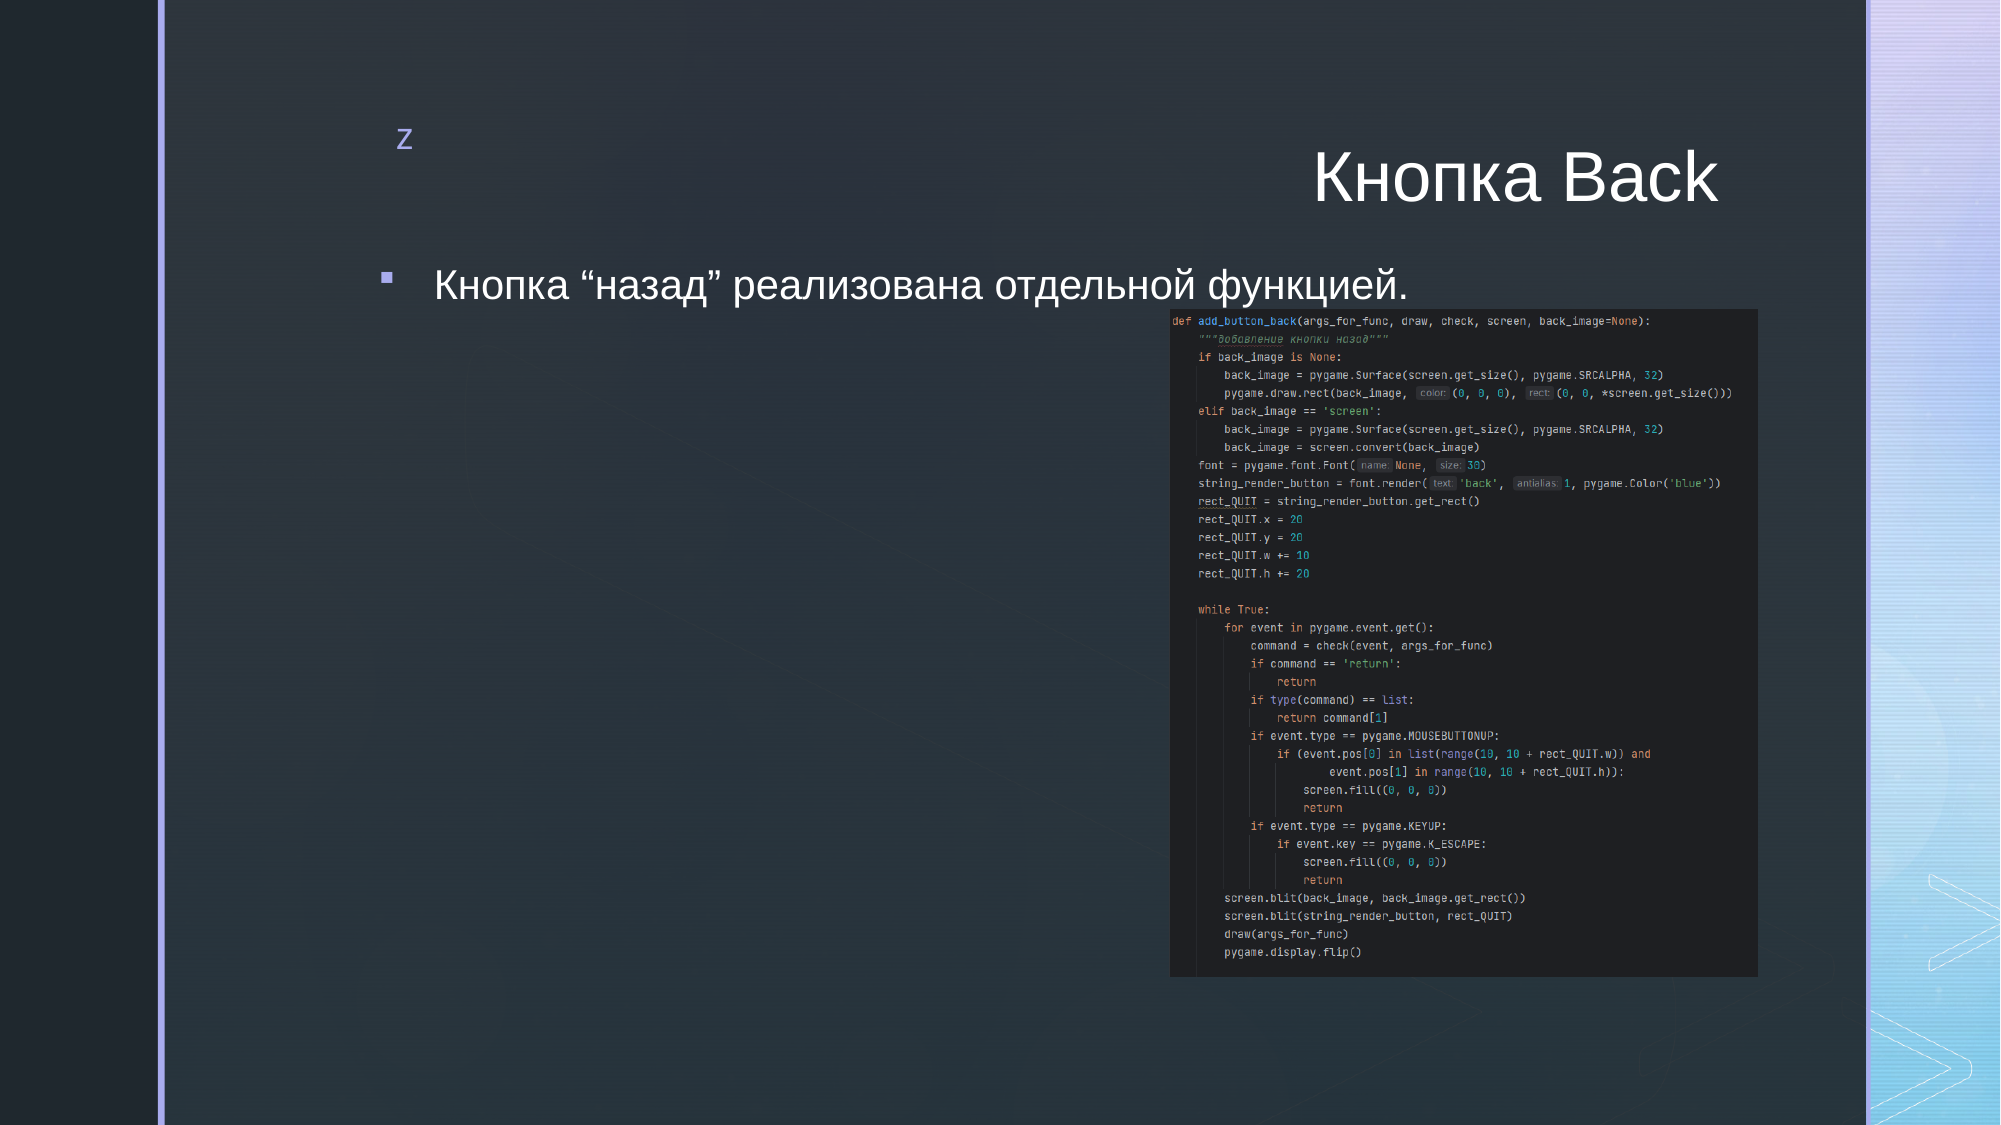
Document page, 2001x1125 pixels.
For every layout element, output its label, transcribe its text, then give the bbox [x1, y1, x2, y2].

picture [1169, 308, 1758, 978]
title Кнопка Back [1464, 132, 1734, 308]
picture [1871, 0, 2001, 1125]
list Кнопка “назад” реализована отдельной функцией. [362, 0, 1464, 556]
